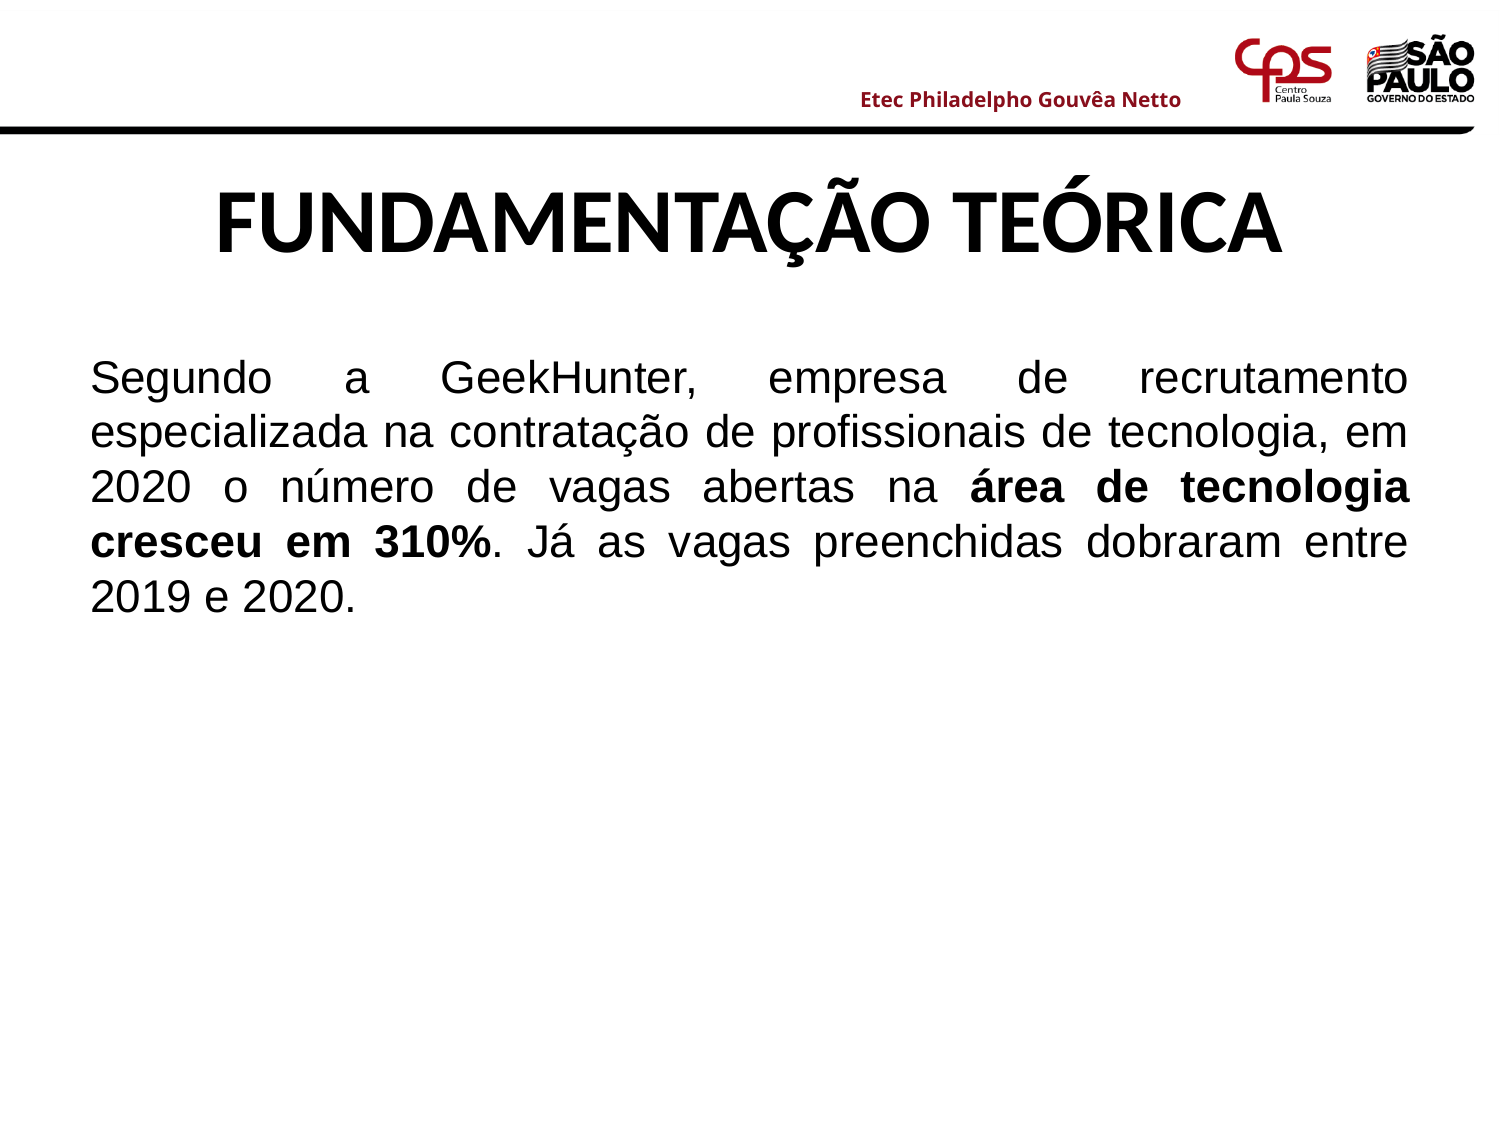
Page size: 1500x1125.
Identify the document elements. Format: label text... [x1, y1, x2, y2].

title FUNDAMENTAÇÃO TEÓRICA [75, 159, 1425, 310]
picture [0, 0, 1500, 150]
list Segundo a GeekHunter, empresa de recrutamento especializada na contratação de profissionais de tecnologia, em 2020 o número de vagas abertas na área de tecnologia cresceu em 310%. Já as vagas preenchidas dobraram entre 2019 e 2020. [75, 339, 1425, 1083]
